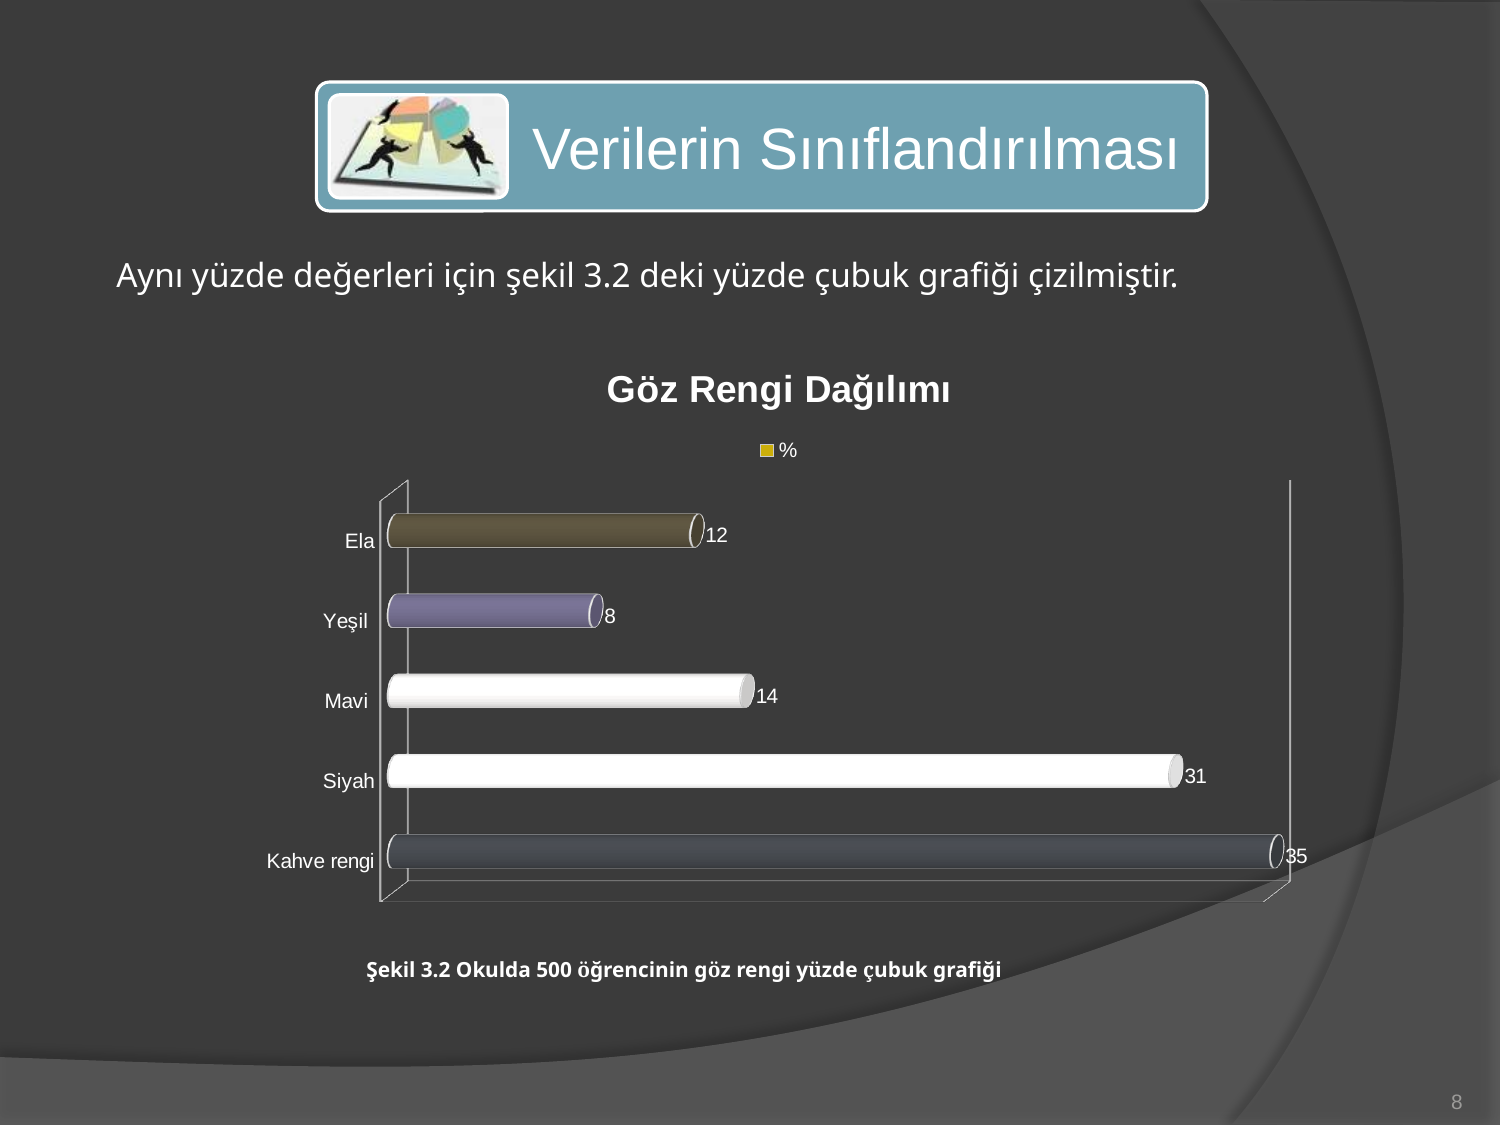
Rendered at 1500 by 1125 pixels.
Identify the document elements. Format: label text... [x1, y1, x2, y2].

text_box Aynı yüzde değerleri için şekil 3.2 deki yüzde çubuk grafiği çizilmiştir. [101, 246, 1196, 302]
text_box Şekil 3.2 Okulda 500 öğrencinin göz rengi yüzde çubuk grafiği [351, 949, 1243, 990]
chart [234, 337, 1325, 915]
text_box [316, 81, 1208, 212]
slide_number 8 [1337, 1053, 1463, 1114]
